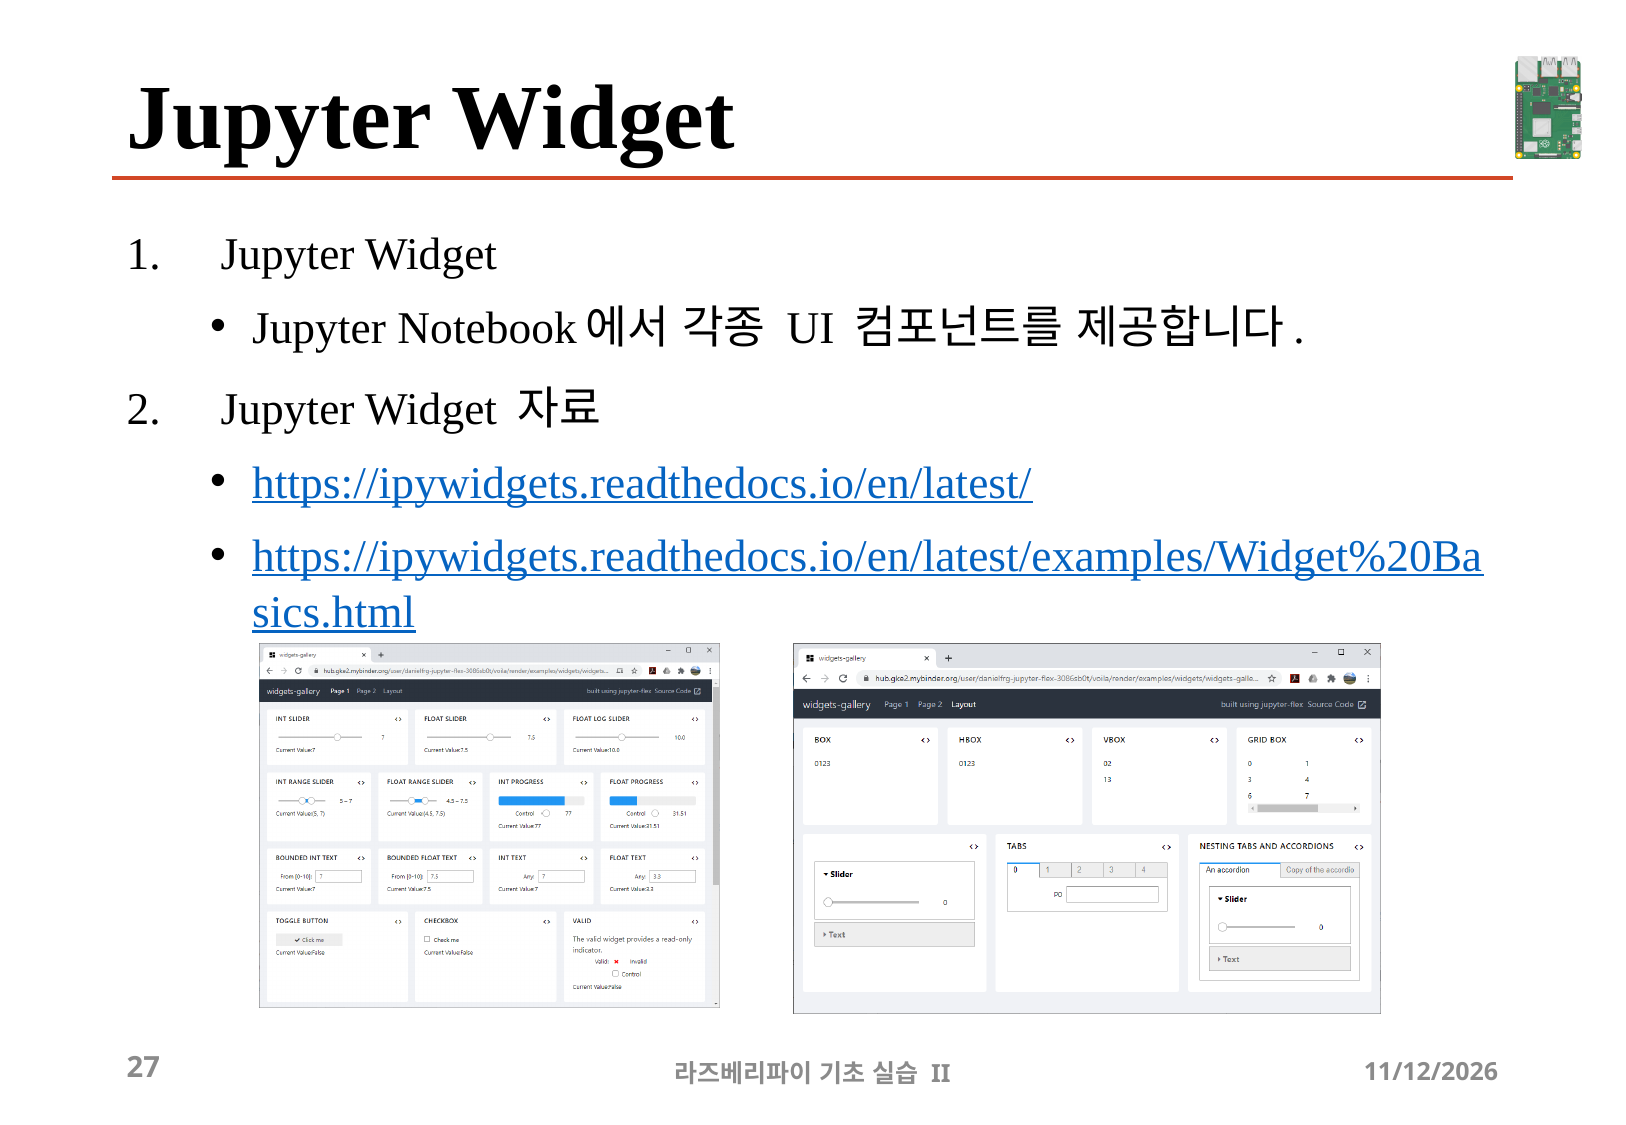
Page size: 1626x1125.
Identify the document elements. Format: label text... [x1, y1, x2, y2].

slide_number 27 [111, 1038, 261, 1098]
picture [1516, 57, 1582, 159]
title Jupyter Widget [111, 59, 1514, 179]
picture [259, 643, 720, 1008]
picture [792, 643, 1381, 1014]
footer 라즈베리파이 기초 실습 II [538, 1042, 1087, 1103]
list Jupyter Widget Jupyter Notebook에서 각종 UI 컴포넌트를 제공합니다. Jupyter Widget 자료 https://ipywidgets.readthedocs.io/en/latest/ https://ipywidgets.readthedocs.io/en/latest/examples/Widget%20Basics.html [111, 205, 1514, 592]
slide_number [1322, 1042, 1514, 1103]
